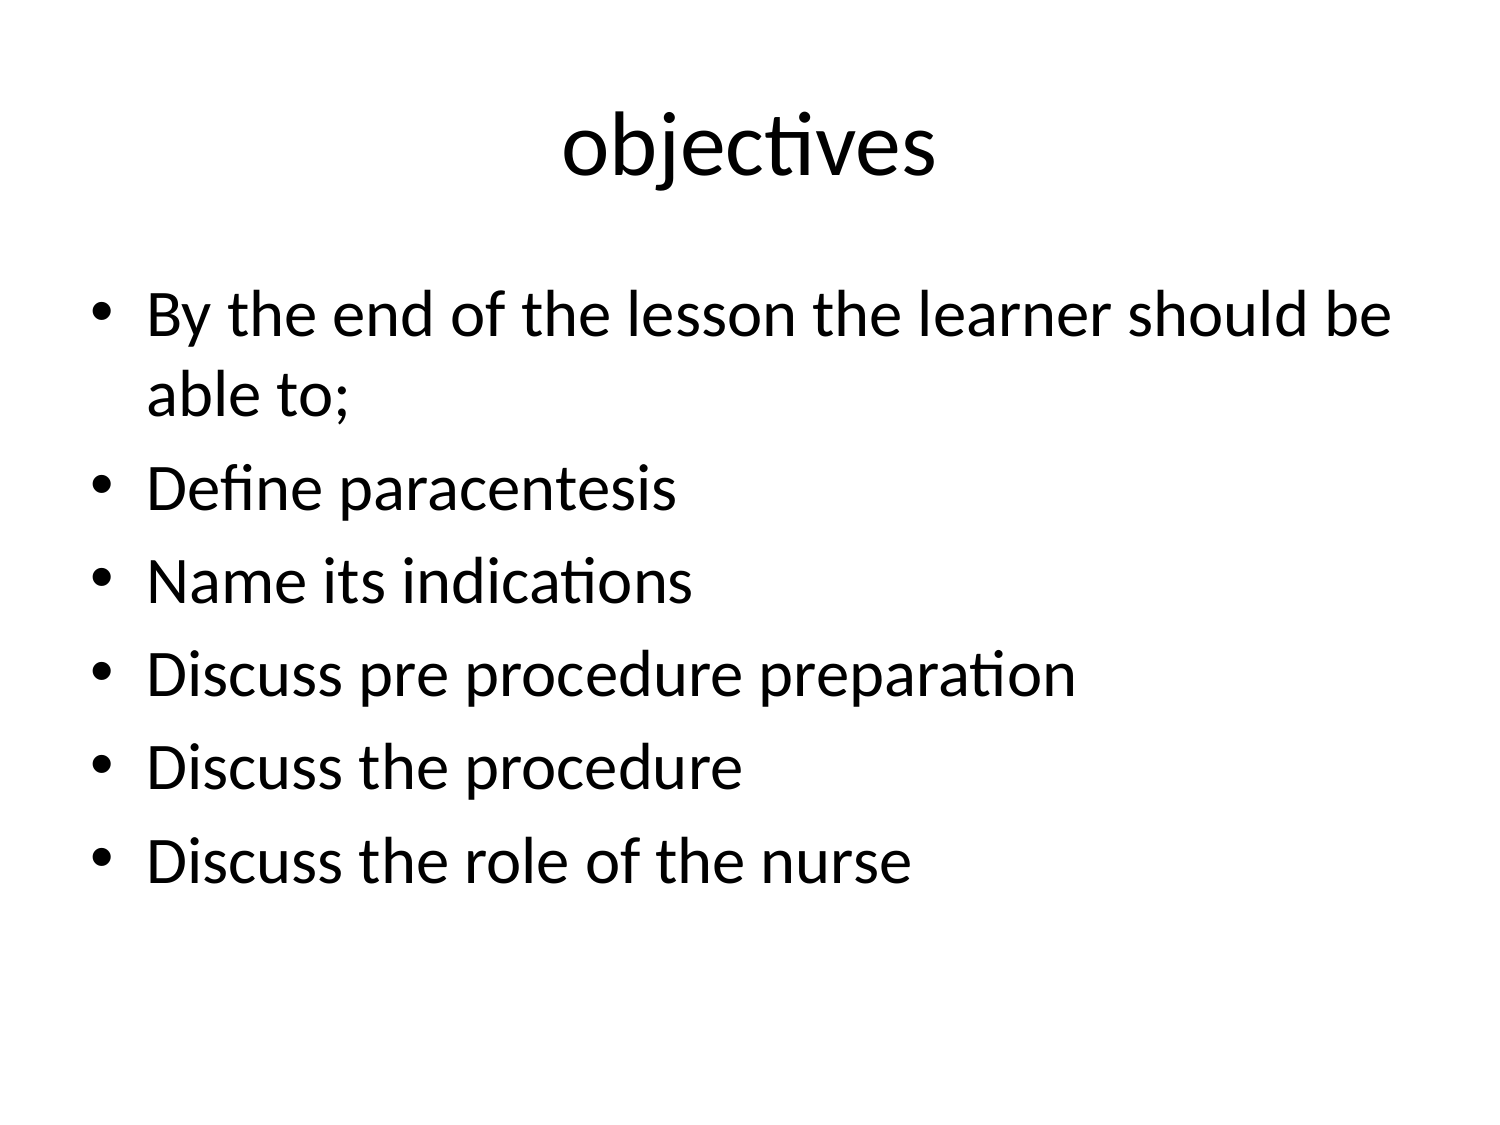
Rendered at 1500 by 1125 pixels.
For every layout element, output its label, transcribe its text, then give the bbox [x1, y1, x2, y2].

title objectives [75, 45, 1425, 233]
list By the end of the lesson the learner should be able to; Define paracentesis Name its indications Discuss pre procedure preparation Discuss the procedure Discuss the role of the nurse [75, 262, 1425, 1005]
